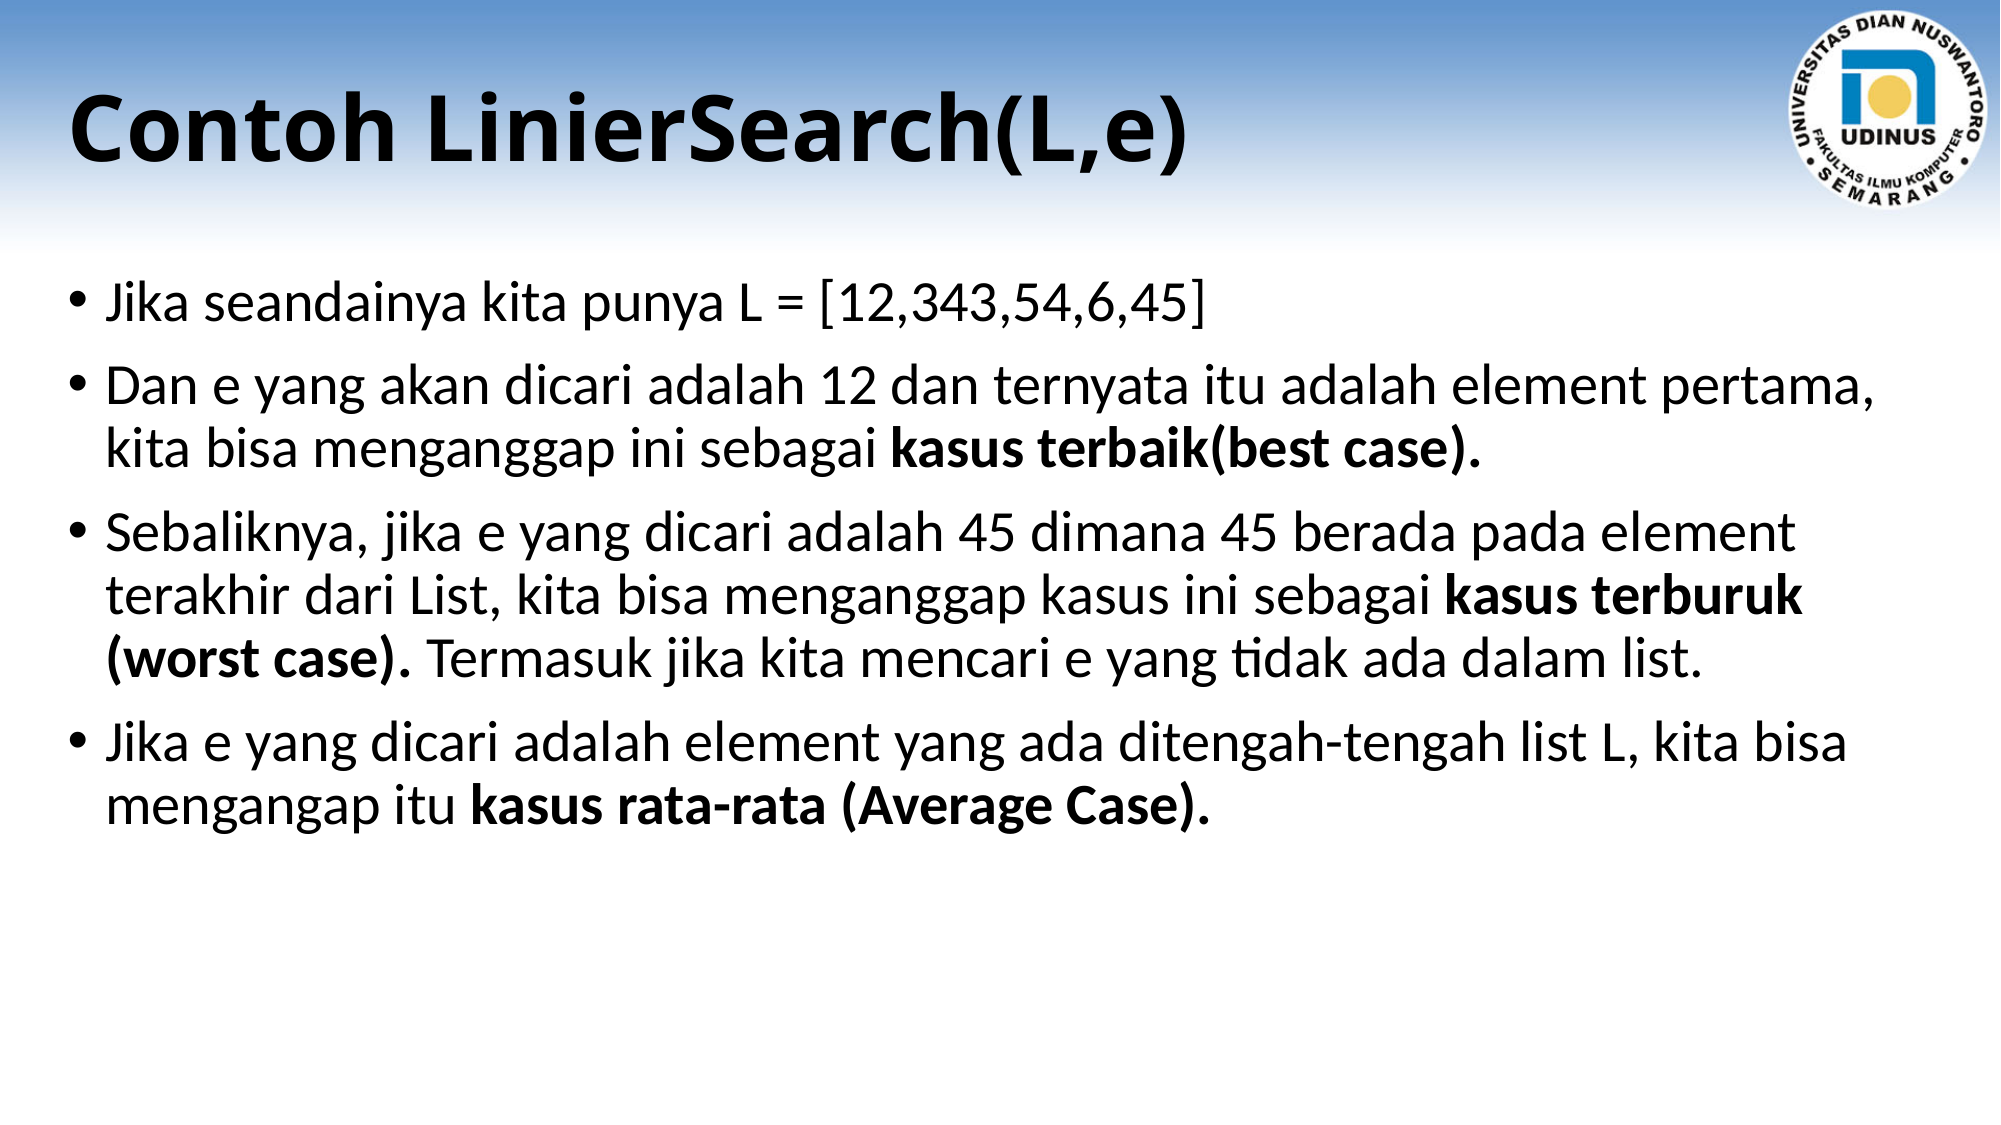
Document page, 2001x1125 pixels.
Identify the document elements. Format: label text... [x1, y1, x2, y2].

title Contoh LinierSearch(L,e) [52, 22, 1700, 241]
picture [0, 0, 2000, 1125]
list Jika seandainya kita punya L = [12,343,54,6,45] Dan e yang akan dicari adalah 12 dan ternyata itu adalah element pertama, kita bisa menganggap ini sebagai kasus terbaik(best case). Sebaliknya, jika e yang dicari adalah 45 dimana 45 berada pada element terakhir dari List, kita bisa menganggap kasus ini sebagai kasus terburuk (worst case). Termasuk jika kita mencari e yang tidak ada dalam list. Jika e yang dicari adalah element yang ada ditengah-tengah list L, kita bisa mengangap itu kasus rata-rata (Average Case). [52, 263, 1953, 1021]
